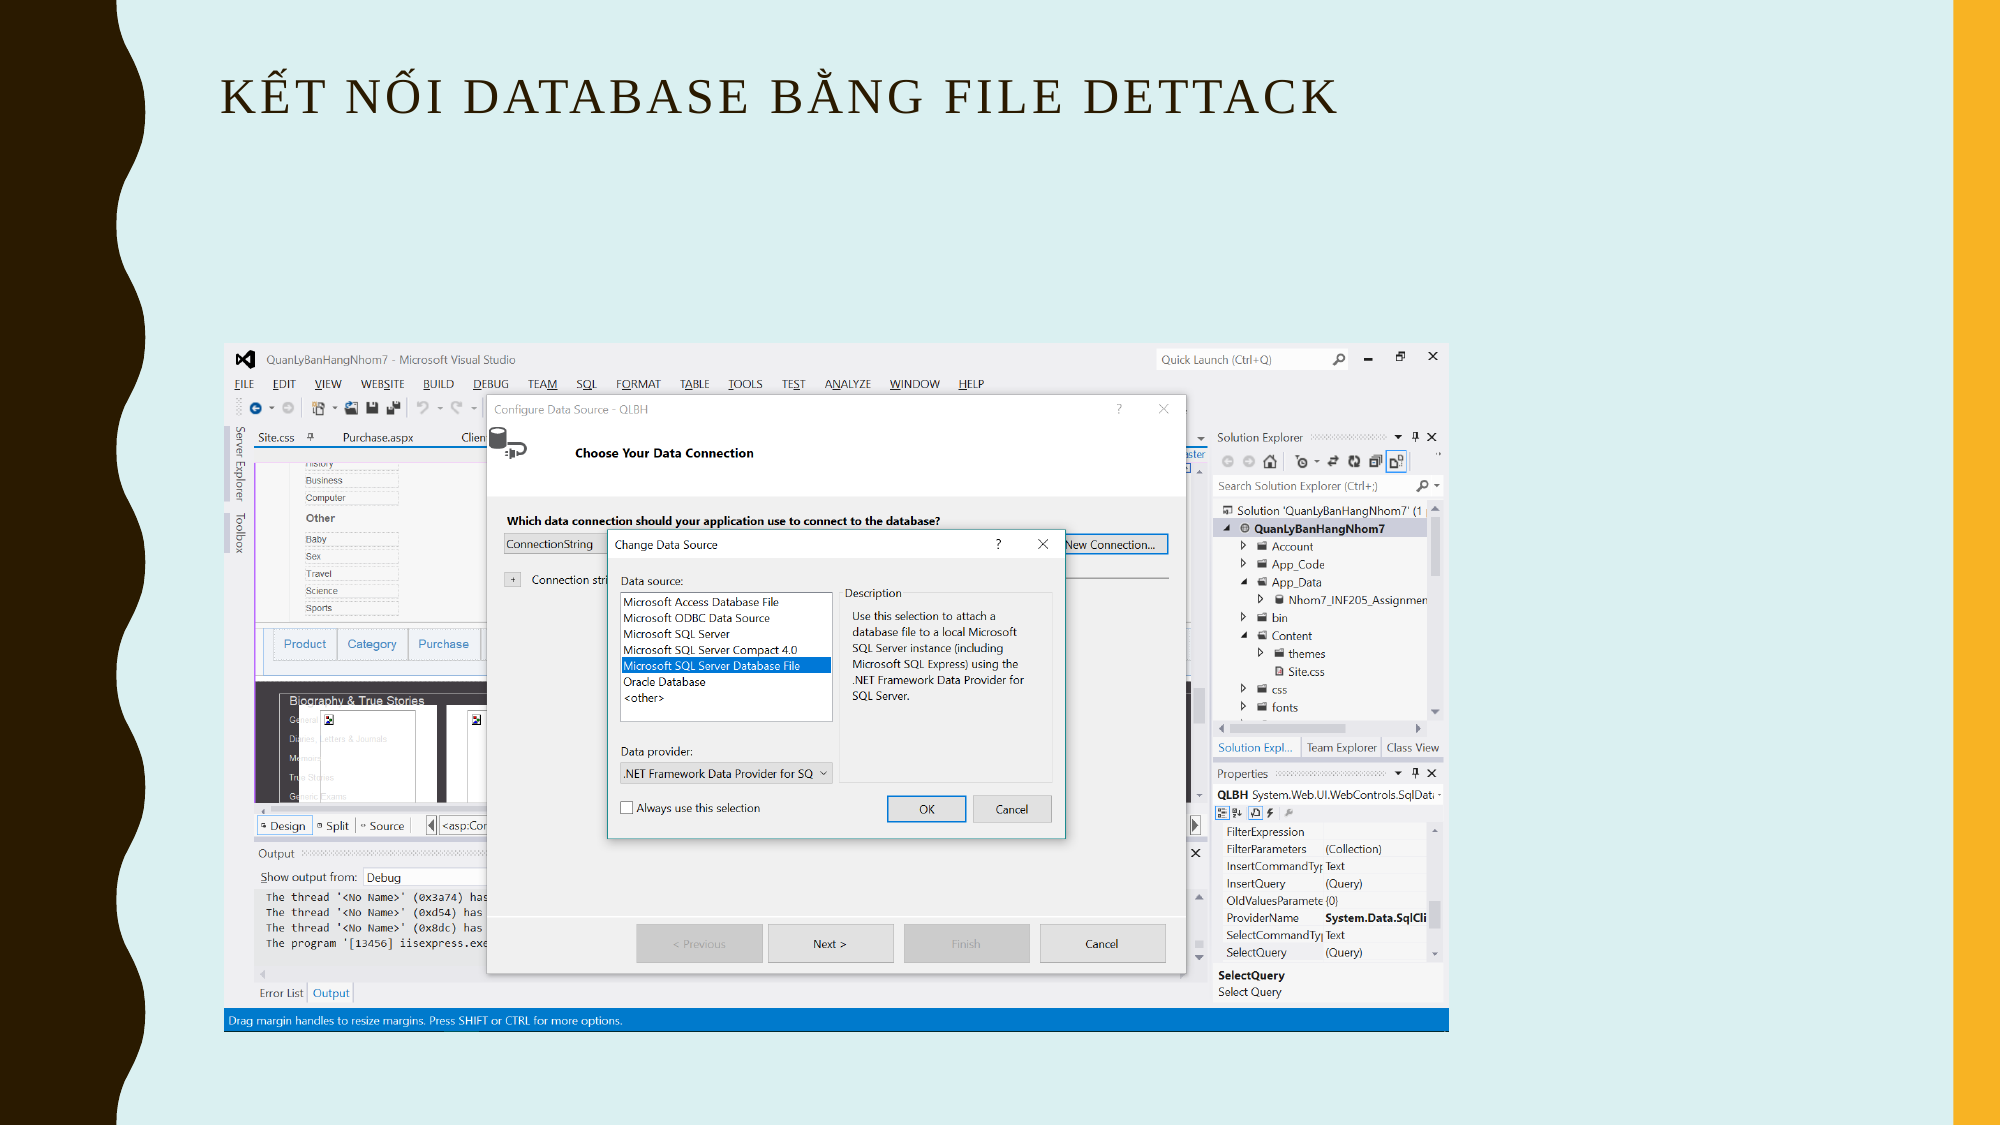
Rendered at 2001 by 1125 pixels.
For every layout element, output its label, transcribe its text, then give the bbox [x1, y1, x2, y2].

title KẾT NỐI DATABASE BẰNG FILE DETTACK [205, 62, 1875, 308]
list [224, 343, 1449, 1032]
